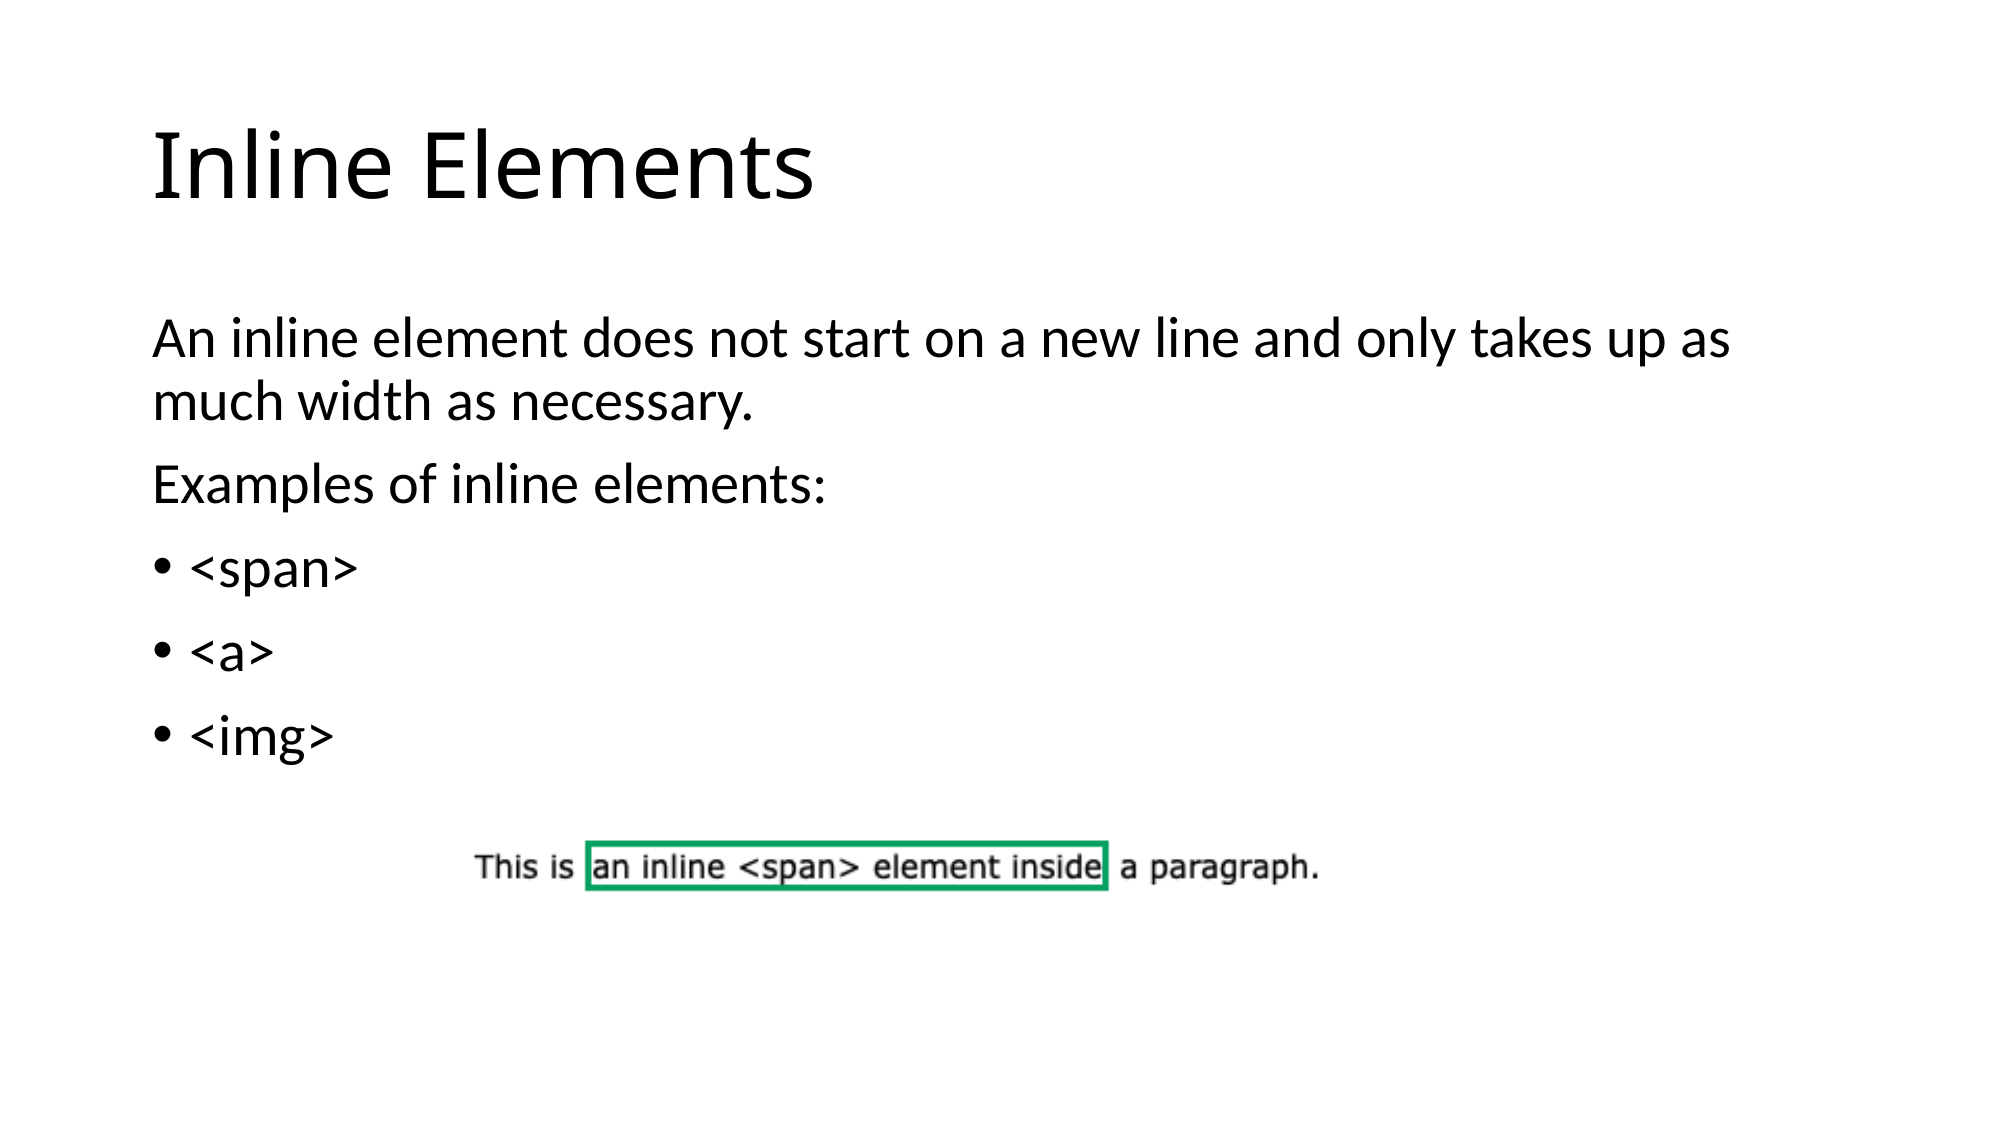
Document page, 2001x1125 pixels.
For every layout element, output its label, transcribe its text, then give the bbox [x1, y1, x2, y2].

list An inline element does not start on a new line and only takes up as much width as necessary. Examples of inline elements: <span> <a> <img> [137, 299, 1863, 1014]
picture [471, 839, 1347, 925]
title Inline Elements [137, 59, 1863, 278]
